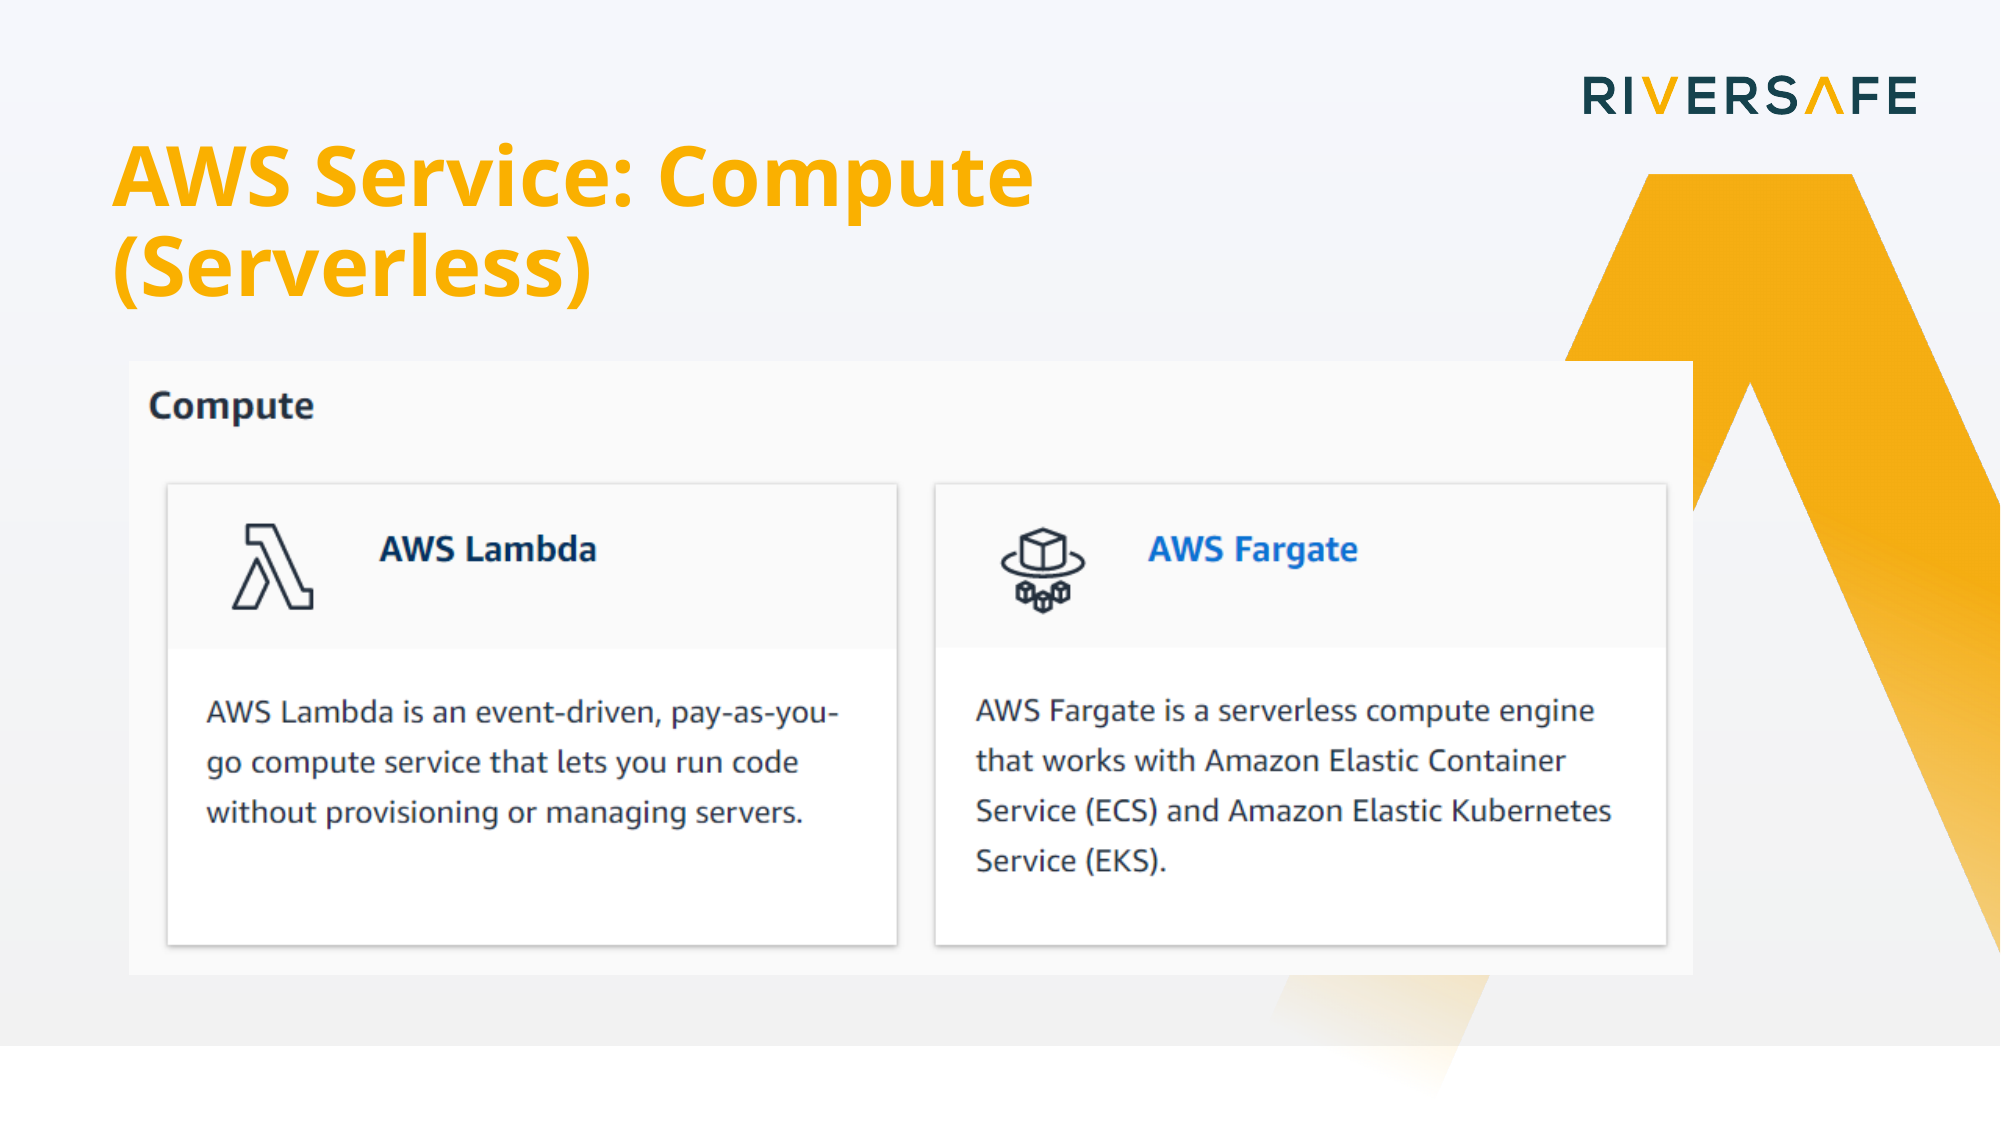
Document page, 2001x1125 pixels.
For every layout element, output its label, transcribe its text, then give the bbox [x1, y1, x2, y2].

text_box AWS Service: Compute (Serverless) [97, 126, 1497, 207]
picture [129, 174, 2001, 1125]
picture [1584, 75, 1916, 115]
